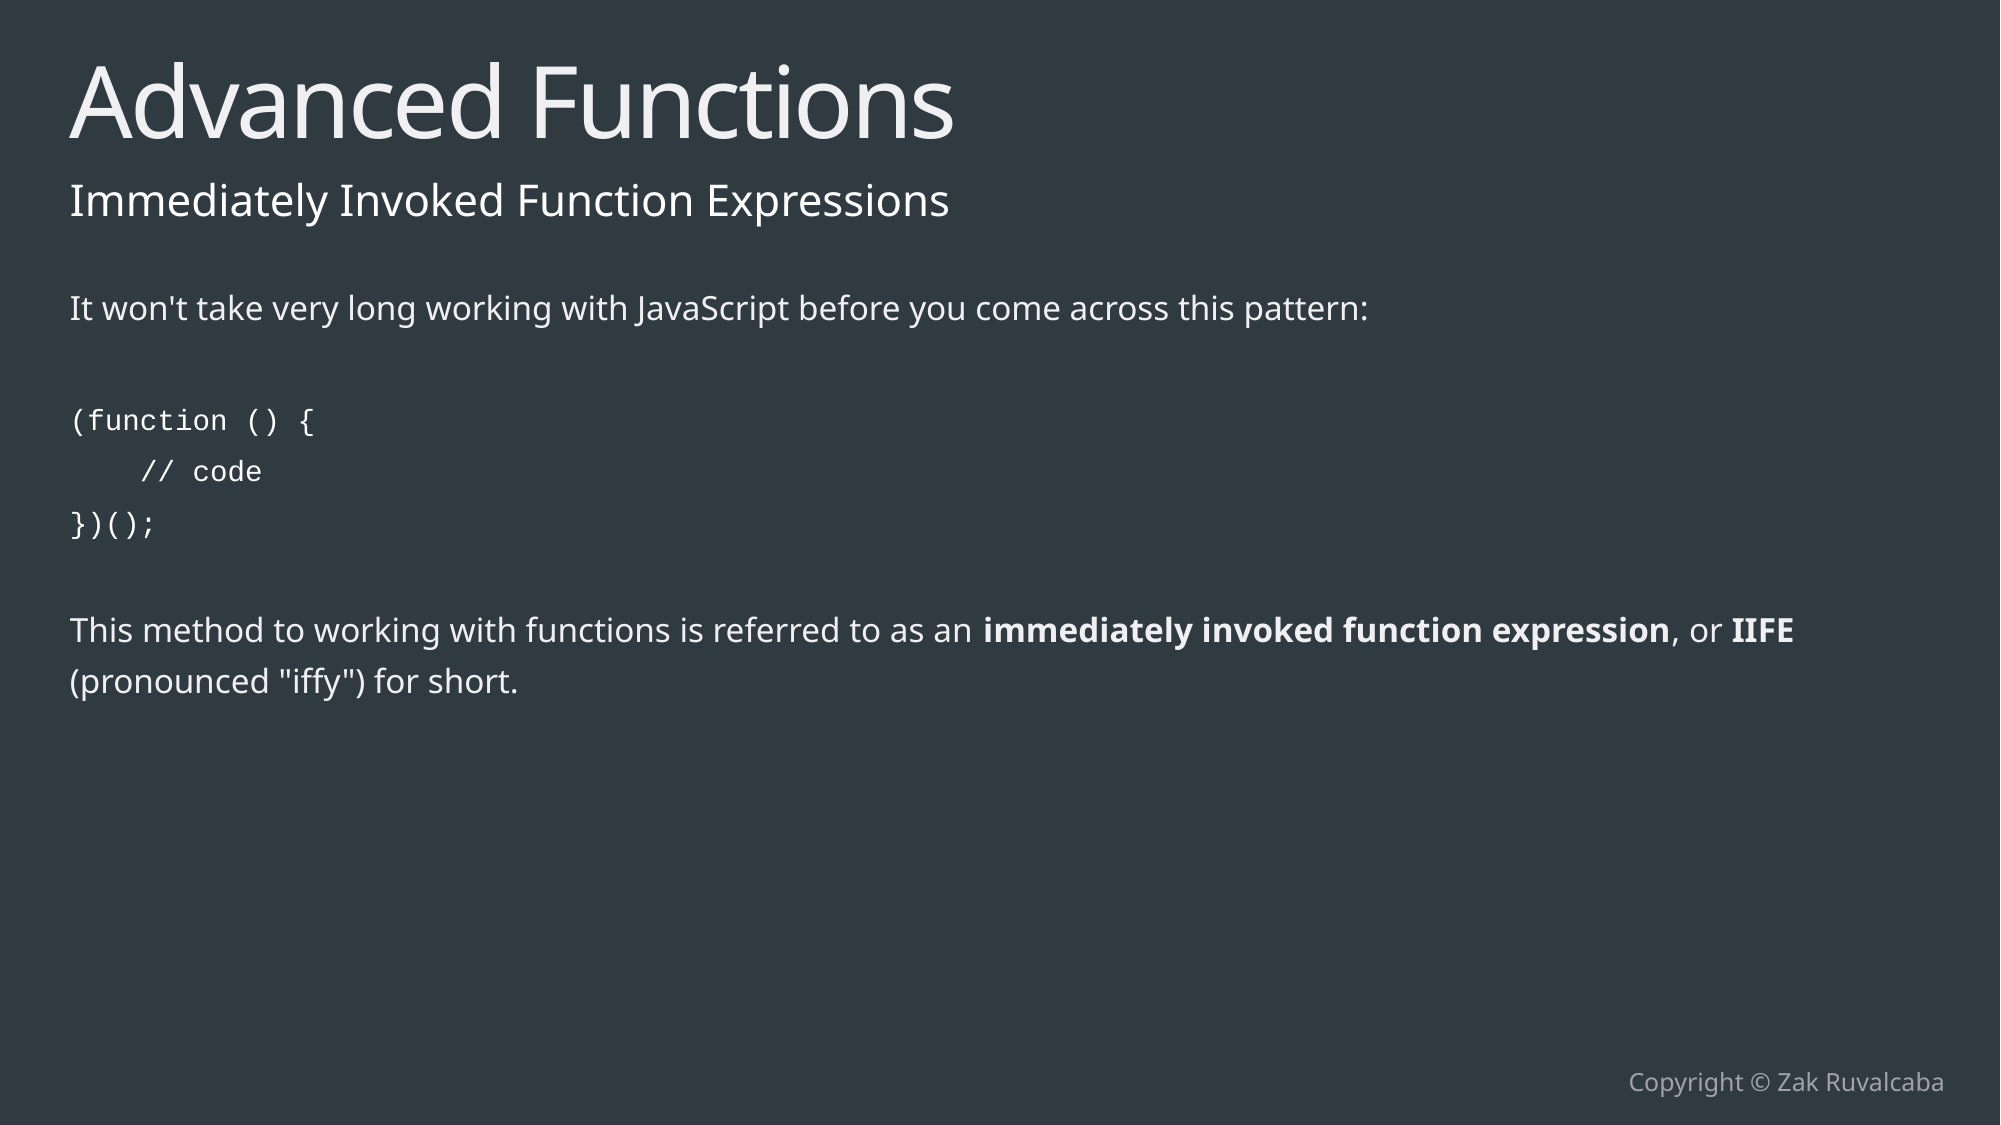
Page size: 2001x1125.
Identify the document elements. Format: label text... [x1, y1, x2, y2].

title Advanced Functions [55, 30, 1819, 149]
list It won't take very long working with JavaScript before you come across this pattern: (function () { // code })(); This method to working with functions is referred to as an immediately invoked function expression, or IIFE (pronounced "iffy") for short. [55, 267, 1946, 1035]
list Immediately Invoked Function Expressions [55, 149, 1820, 209]
